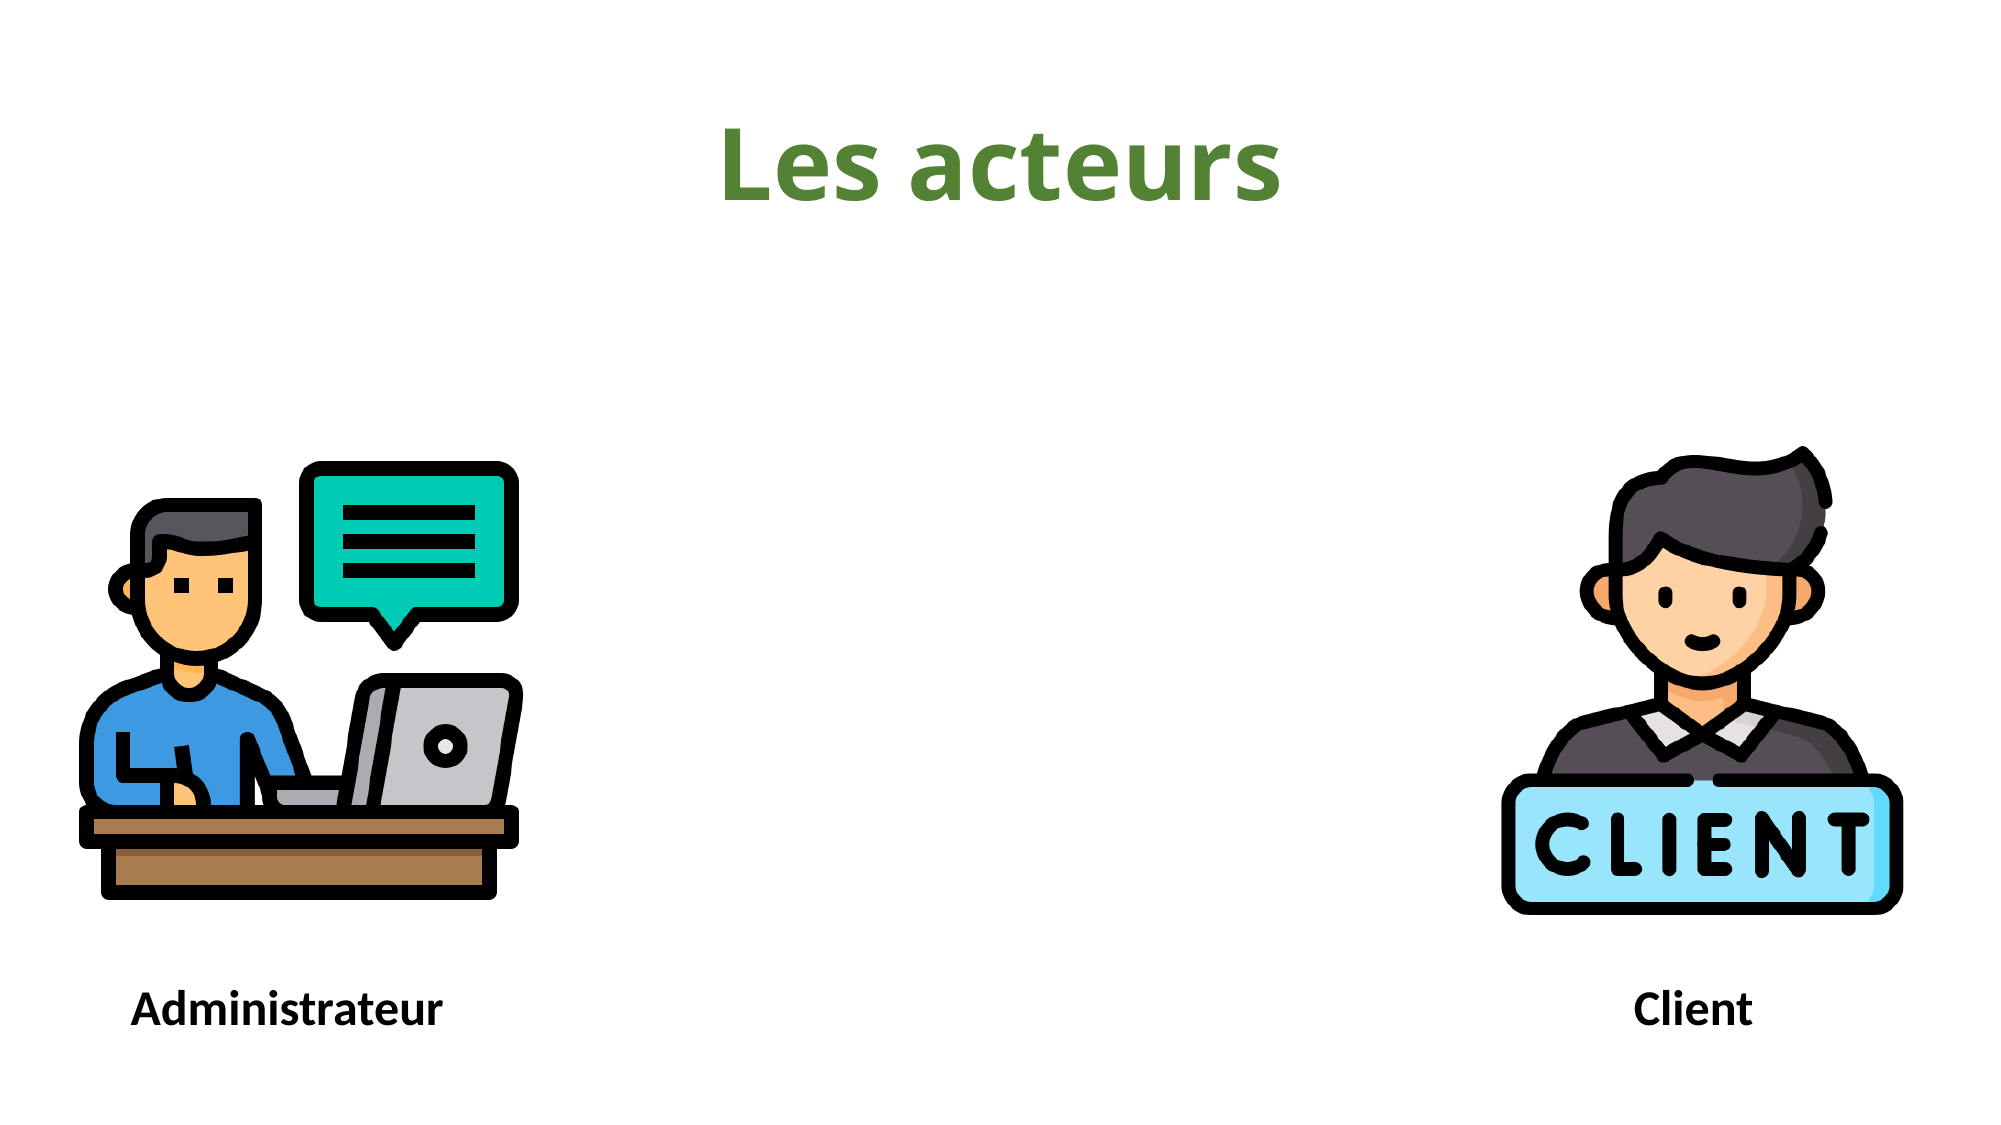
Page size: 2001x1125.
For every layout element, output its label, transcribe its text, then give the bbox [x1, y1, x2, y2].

picture [1467, 446, 1937, 915]
text_box Administrateur [115, 967, 482, 1043]
title Les acteurs [137, 59, 1863, 278]
picture [64, 446, 533, 914]
text_box Client [1618, 967, 1785, 1043]
